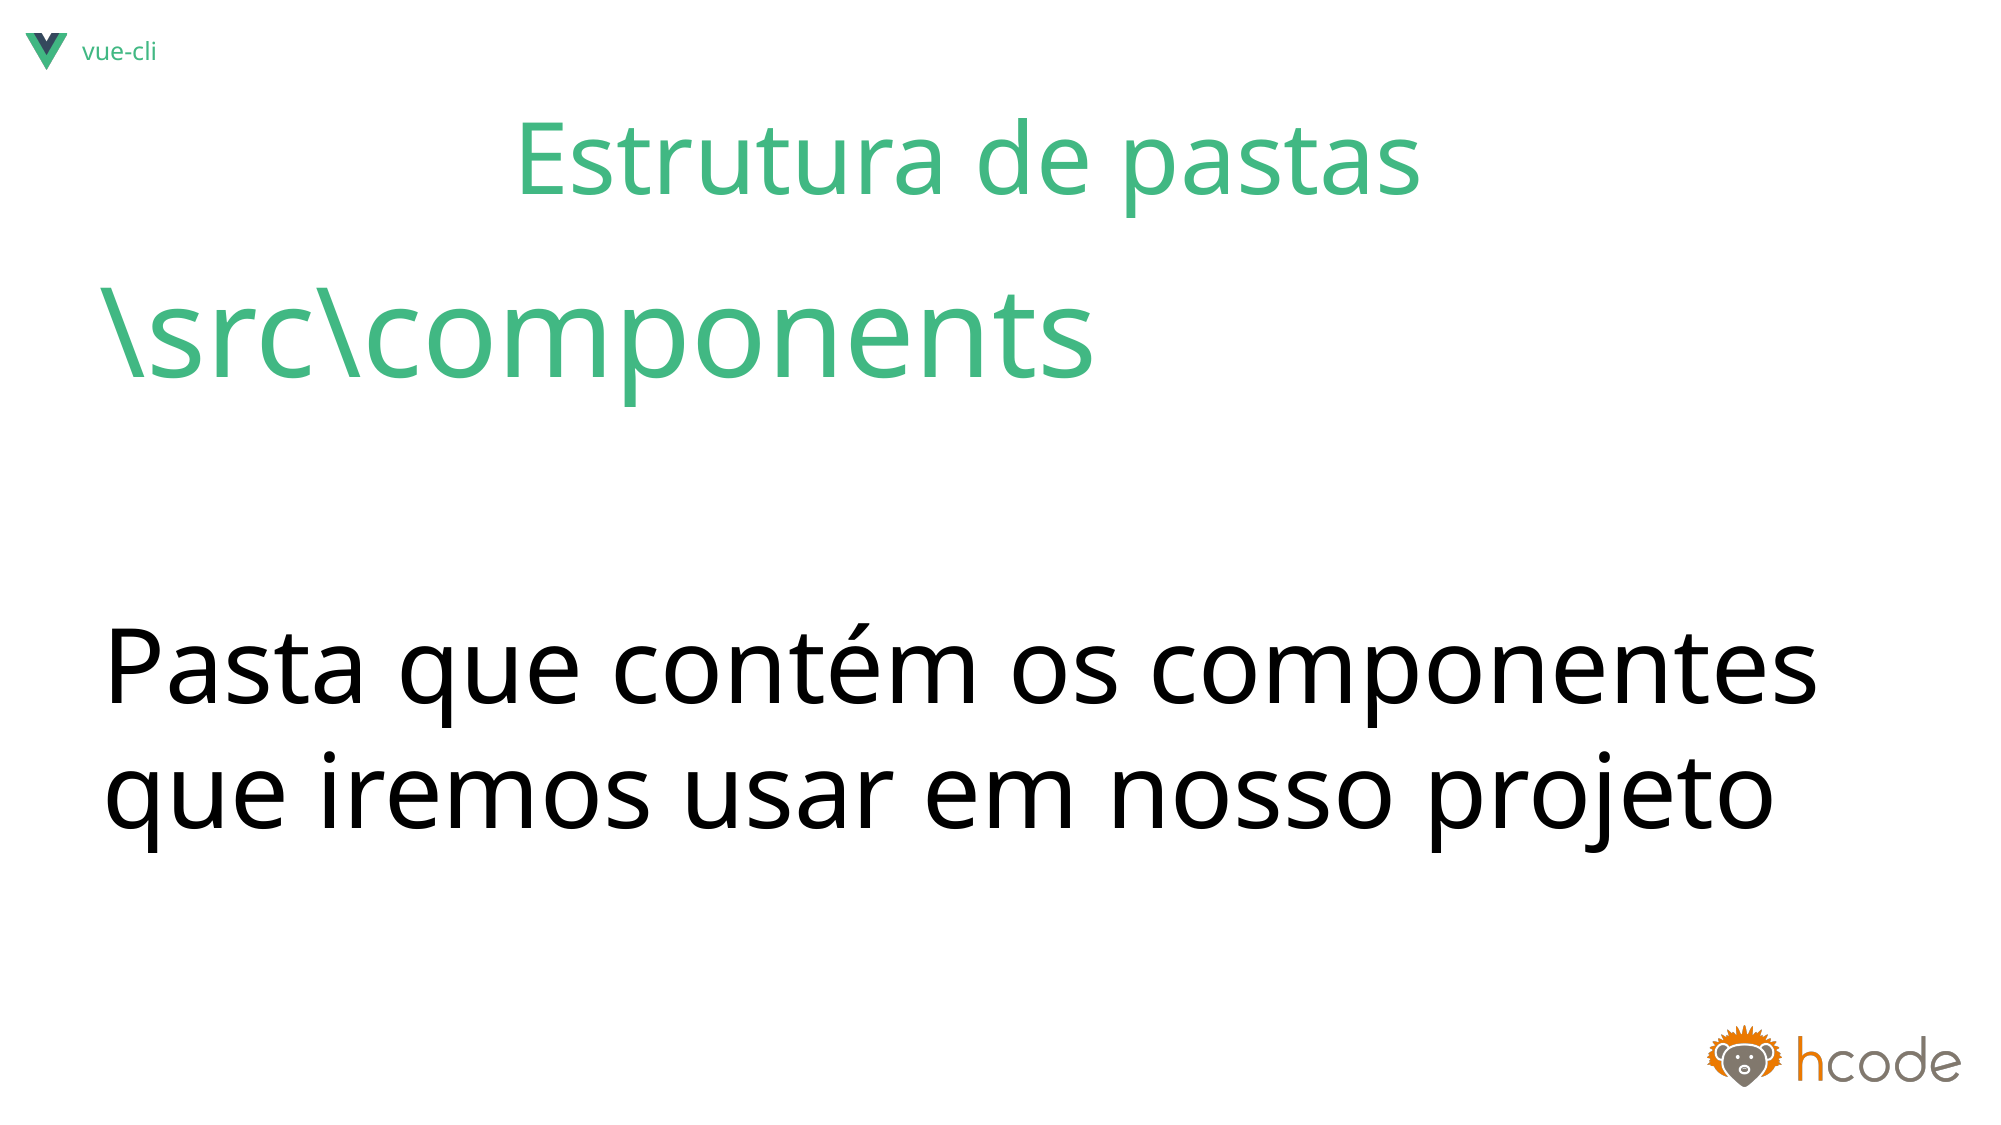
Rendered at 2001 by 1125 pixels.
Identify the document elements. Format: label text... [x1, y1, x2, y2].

text_box \src\components [84, 237, 1646, 405]
picture [25, 32, 68, 72]
text_box vue-cli [67, 20, 1445, 84]
text_box Pasta que contém os componentes que iremos usar em nosso projeto [87, 462, 1949, 987]
picture [1707, 1025, 1962, 1087]
text_box Estrutura de pastas [119, 70, 1819, 238]
